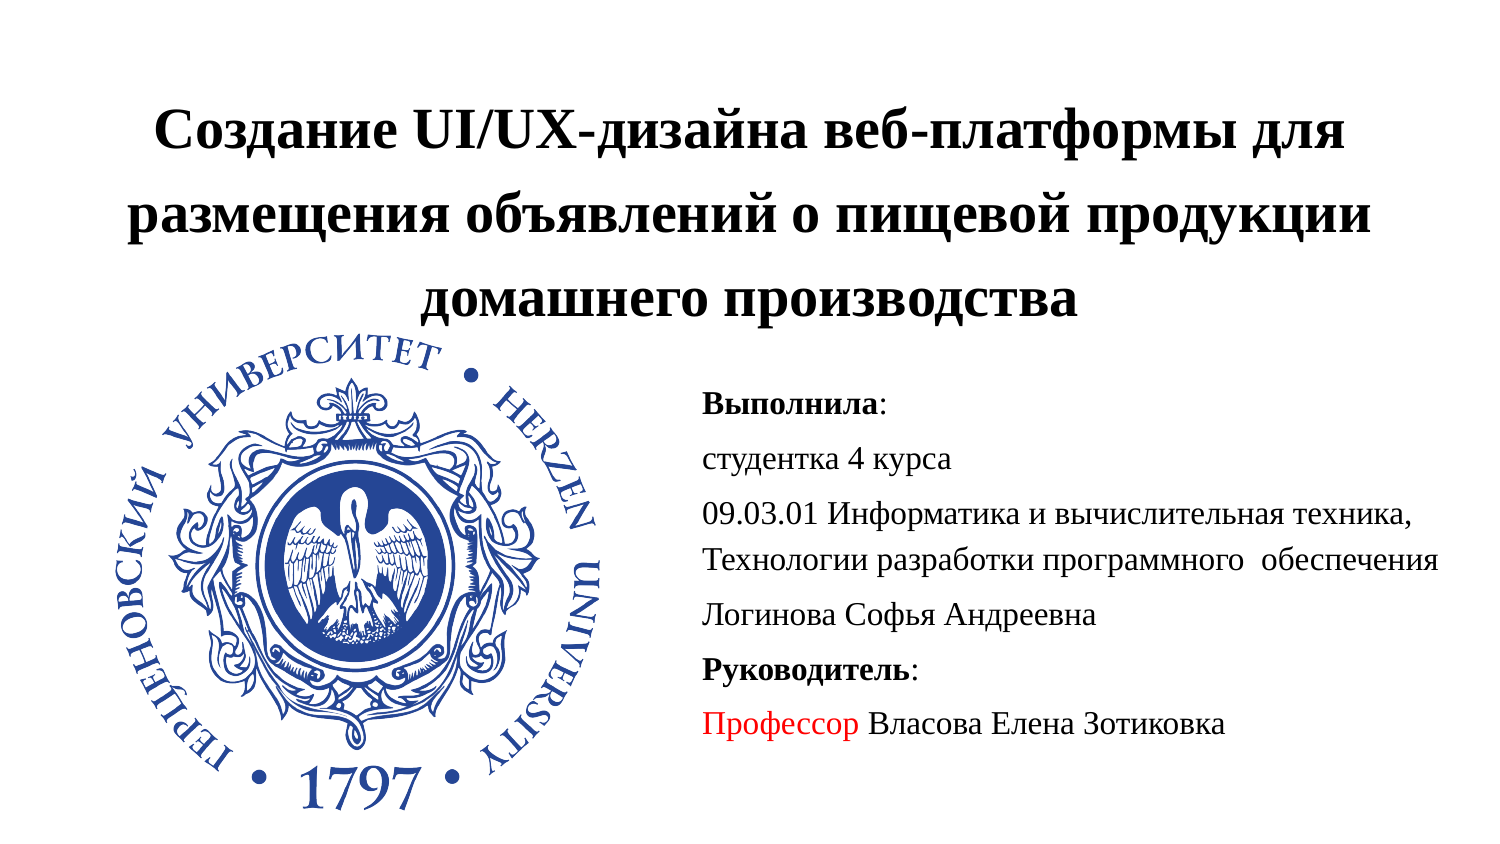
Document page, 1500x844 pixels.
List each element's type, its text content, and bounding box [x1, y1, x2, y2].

subtitle Выполнила: студентка 4 курса 09.03.01 Информатика и вычислительная техника, Технологии разработки программного обеспечения Логинова Софья Андреевна Руководитель: Профессор Власова Елена Зотиковка [687, 360, 1500, 811]
picture [115, 333, 601, 811]
title Создание UI/UX-дизайна веб-платформы для размещения объявлений о пищевой продукции домашнего производства [51, 152, 1449, 343]
